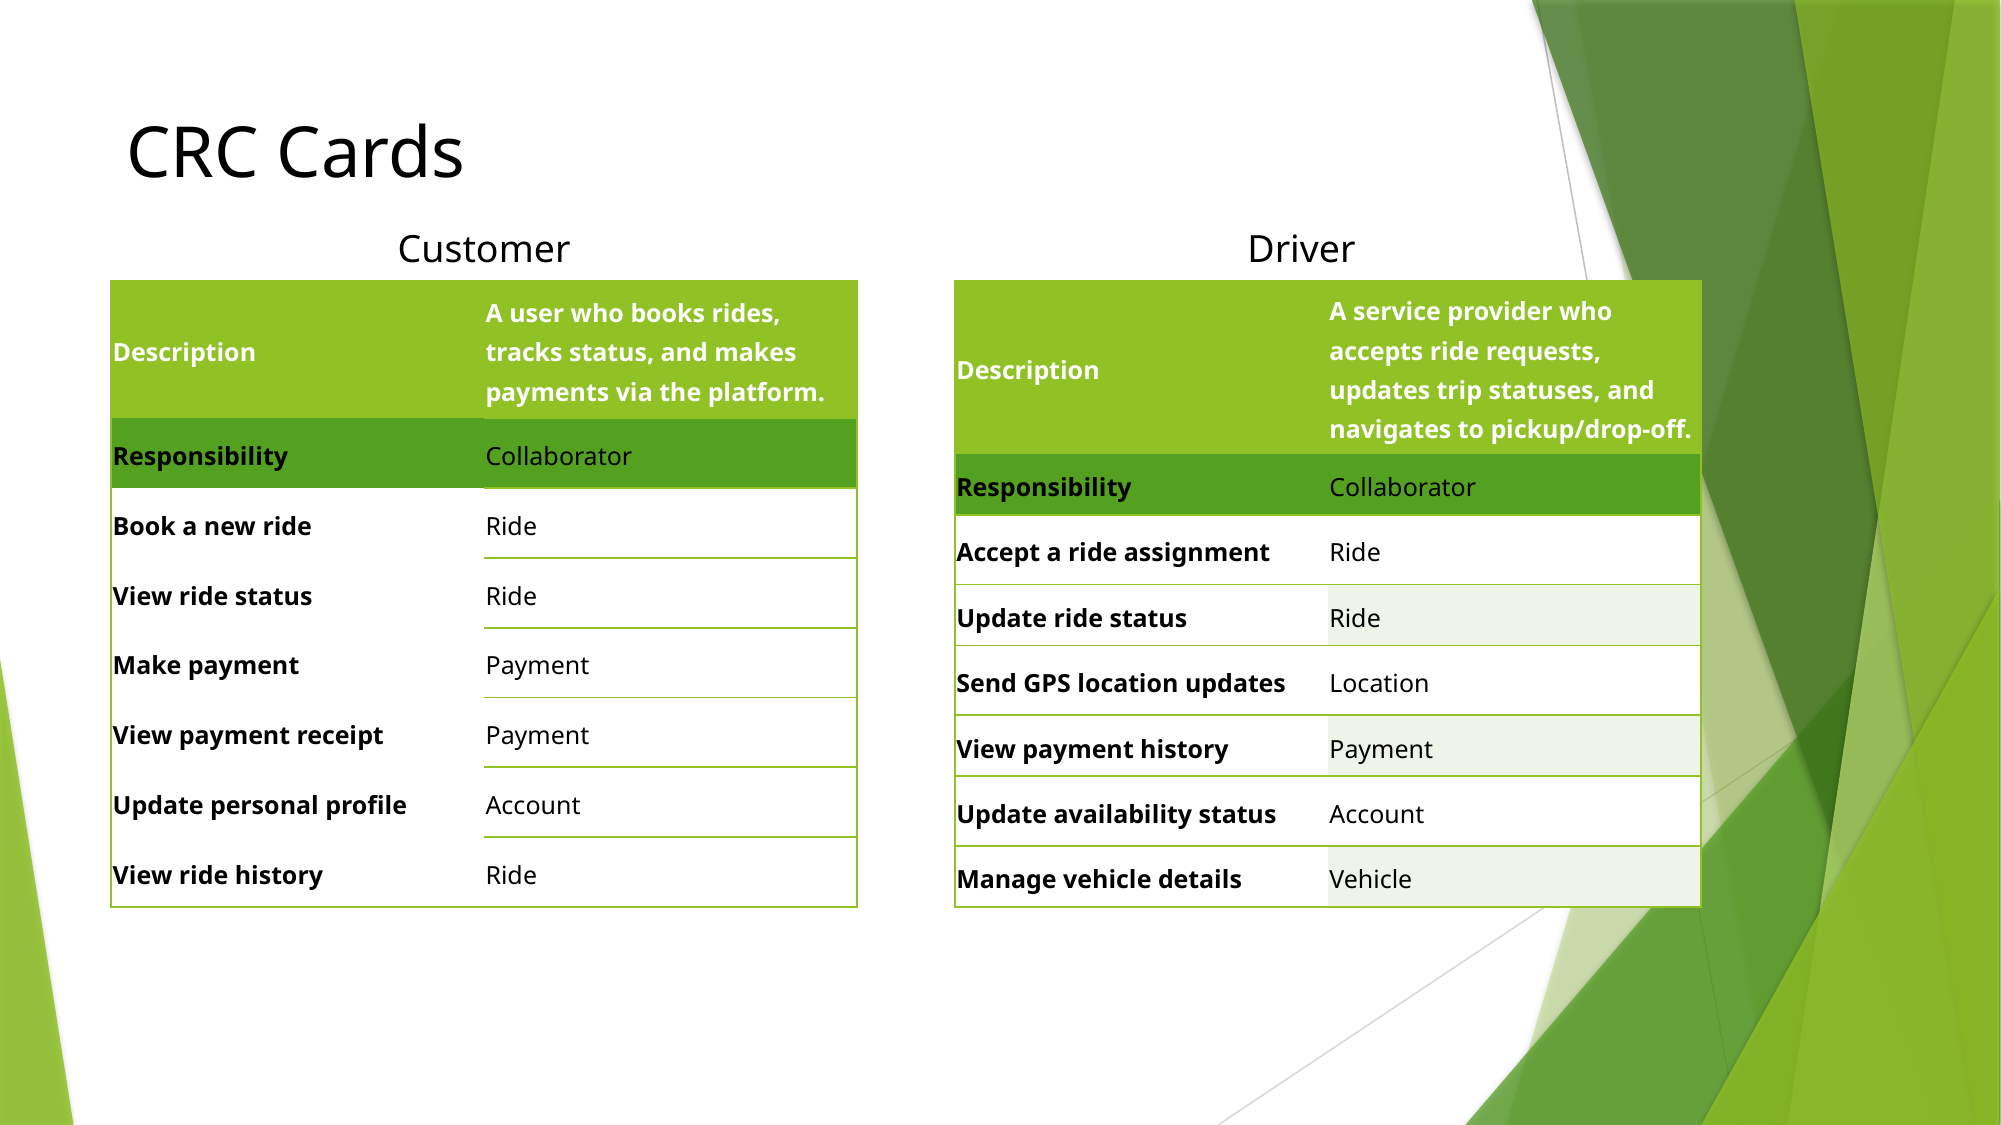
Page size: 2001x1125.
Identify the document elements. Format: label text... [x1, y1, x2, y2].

text_box Customer [382, 217, 586, 278]
text_box Driver [1232, 217, 1371, 278]
table_cell Make payment [112, 628, 484, 698]
table_cell Ride [484, 838, 856, 906]
table_cell Update ride status [956, 585, 1328, 645]
table_header A service provider who accepts ride requests, updates trip statuses, and navigates to pickup/drop-off. [1328, 282, 1700, 453]
table_cell Account [484, 768, 856, 836]
table_cell Ride [484, 559, 856, 627]
table_header Description [956, 282, 1328, 453]
table_cell View payment history [956, 716, 1328, 775]
table_cell Location [1328, 646, 1700, 714]
table_cell Book a new ride [112, 488, 484, 558]
table_cell Update availability status [956, 777, 1328, 845]
table_cell Payment [484, 698, 856, 766]
table_cell Update personal profile [112, 767, 484, 837]
table_cell Send GPS location updates [956, 646, 1328, 714]
table_cell View ride status [112, 558, 484, 628]
table_cell Payment [484, 629, 856, 697]
table_cell Manage vehicle details [956, 847, 1328, 906]
table_cell View payment receipt [112, 698, 484, 767]
title CRC Cards [111, 99, 505, 200]
table_cell Payment [1328, 716, 1700, 775]
table_cell Responsibility [956, 454, 1328, 514]
table_cell Accept a ride assignment [956, 516, 1328, 584]
table_cell Collaborator [1328, 454, 1700, 514]
table_cell Ride [484, 489, 856, 557]
table_cell Vehicle [1328, 847, 1700, 906]
table_cell Ride [1328, 585, 1700, 645]
table_cell Collaborator [484, 419, 856, 487]
table_cell Responsibility [112, 418, 484, 488]
table_cell Ride [1328, 516, 1700, 584]
table_header A user who books rides, tracks status, and makes payments via the platform. [484, 282, 856, 417]
table_cell View ride history [112, 837, 484, 906]
table_header Description [112, 282, 484, 418]
table_cell Account [1328, 777, 1700, 845]
